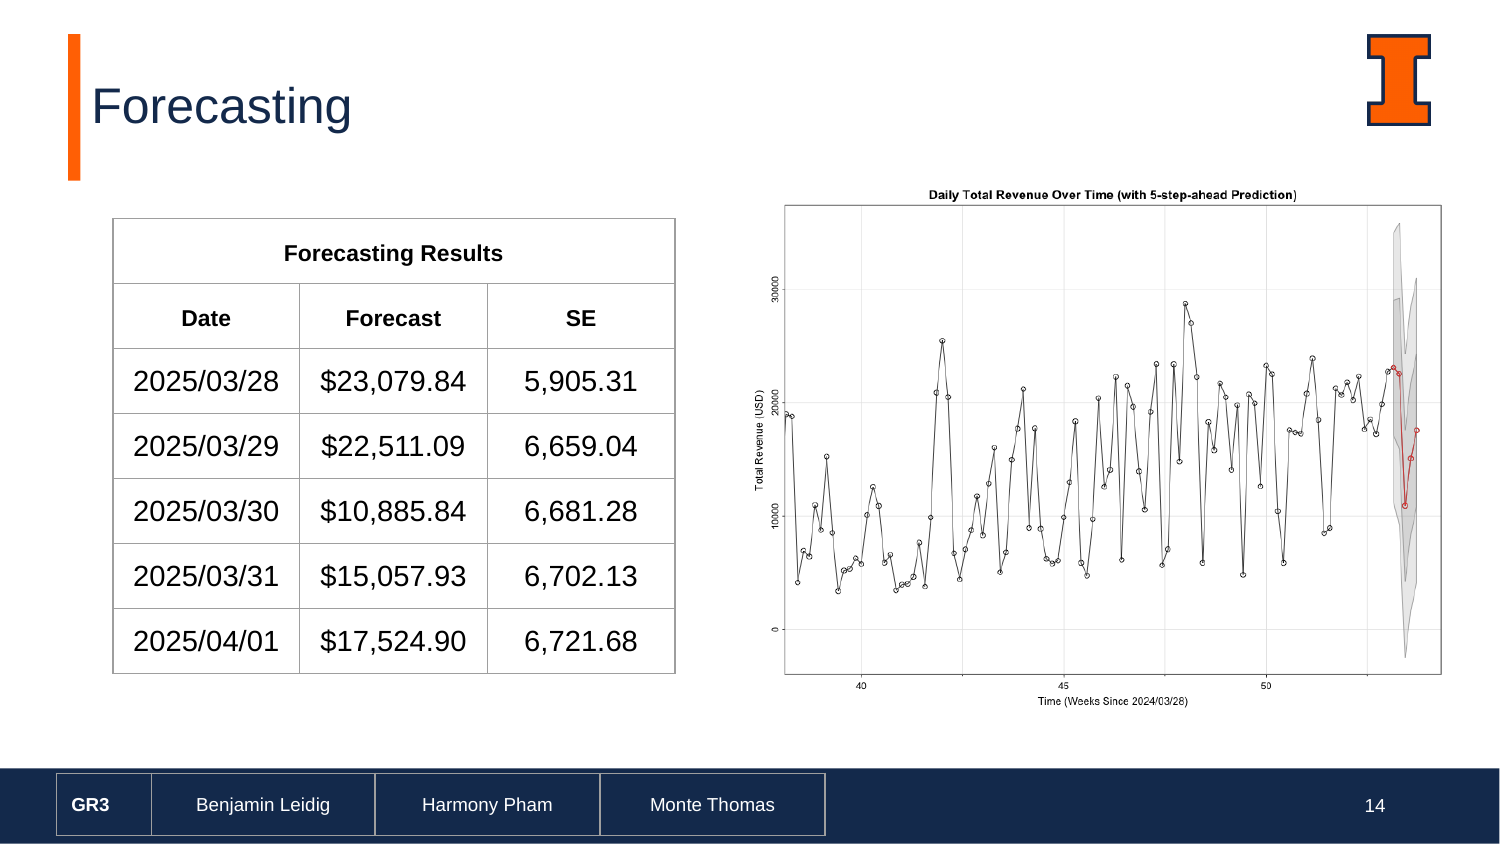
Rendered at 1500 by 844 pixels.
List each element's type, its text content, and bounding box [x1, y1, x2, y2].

table_header Monte Thomas [601, 774, 824, 835]
table_header Forecasting Results [114, 219, 674, 283]
table_cell $23,079.84 [300, 349, 487, 413]
table_header Harmony Pham [376, 774, 599, 835]
table_cell 2025/03/28 [114, 349, 299, 413]
table_cell 6,681.28 [488, 479, 674, 543]
table_cell $22,511.09 [300, 414, 487, 478]
table_cell 2025/03/29 [114, 414, 299, 478]
table_cell SE [488, 284, 674, 348]
table_cell 6,659.04 [488, 414, 674, 478]
table_cell Date [114, 284, 299, 348]
title Forecasting [80, 34, 1357, 181]
table_cell Forecast [300, 284, 487, 348]
table_header GR3 [57, 774, 151, 835]
table_cell 2025/03/31 [114, 544, 299, 608]
slide_number ‹#› [1059, 782, 1397, 827]
picture [749, 183, 1451, 709]
table_cell $17,524.90 [300, 609, 487, 673]
table_cell 6,702.13 [488, 544, 674, 608]
table_cell $15,057.93 [300, 544, 487, 608]
table_cell 5,905.31 [488, 349, 674, 413]
table_header Benjamin Leidig [152, 774, 374, 835]
table_cell $10,885.84 [300, 479, 487, 543]
table_cell 2025/04/01 [114, 609, 299, 673]
table_cell 2025/03/30 [114, 479, 299, 543]
table_cell 6,721.68 [488, 609, 674, 673]
picture [1367, 34, 1431, 126]
